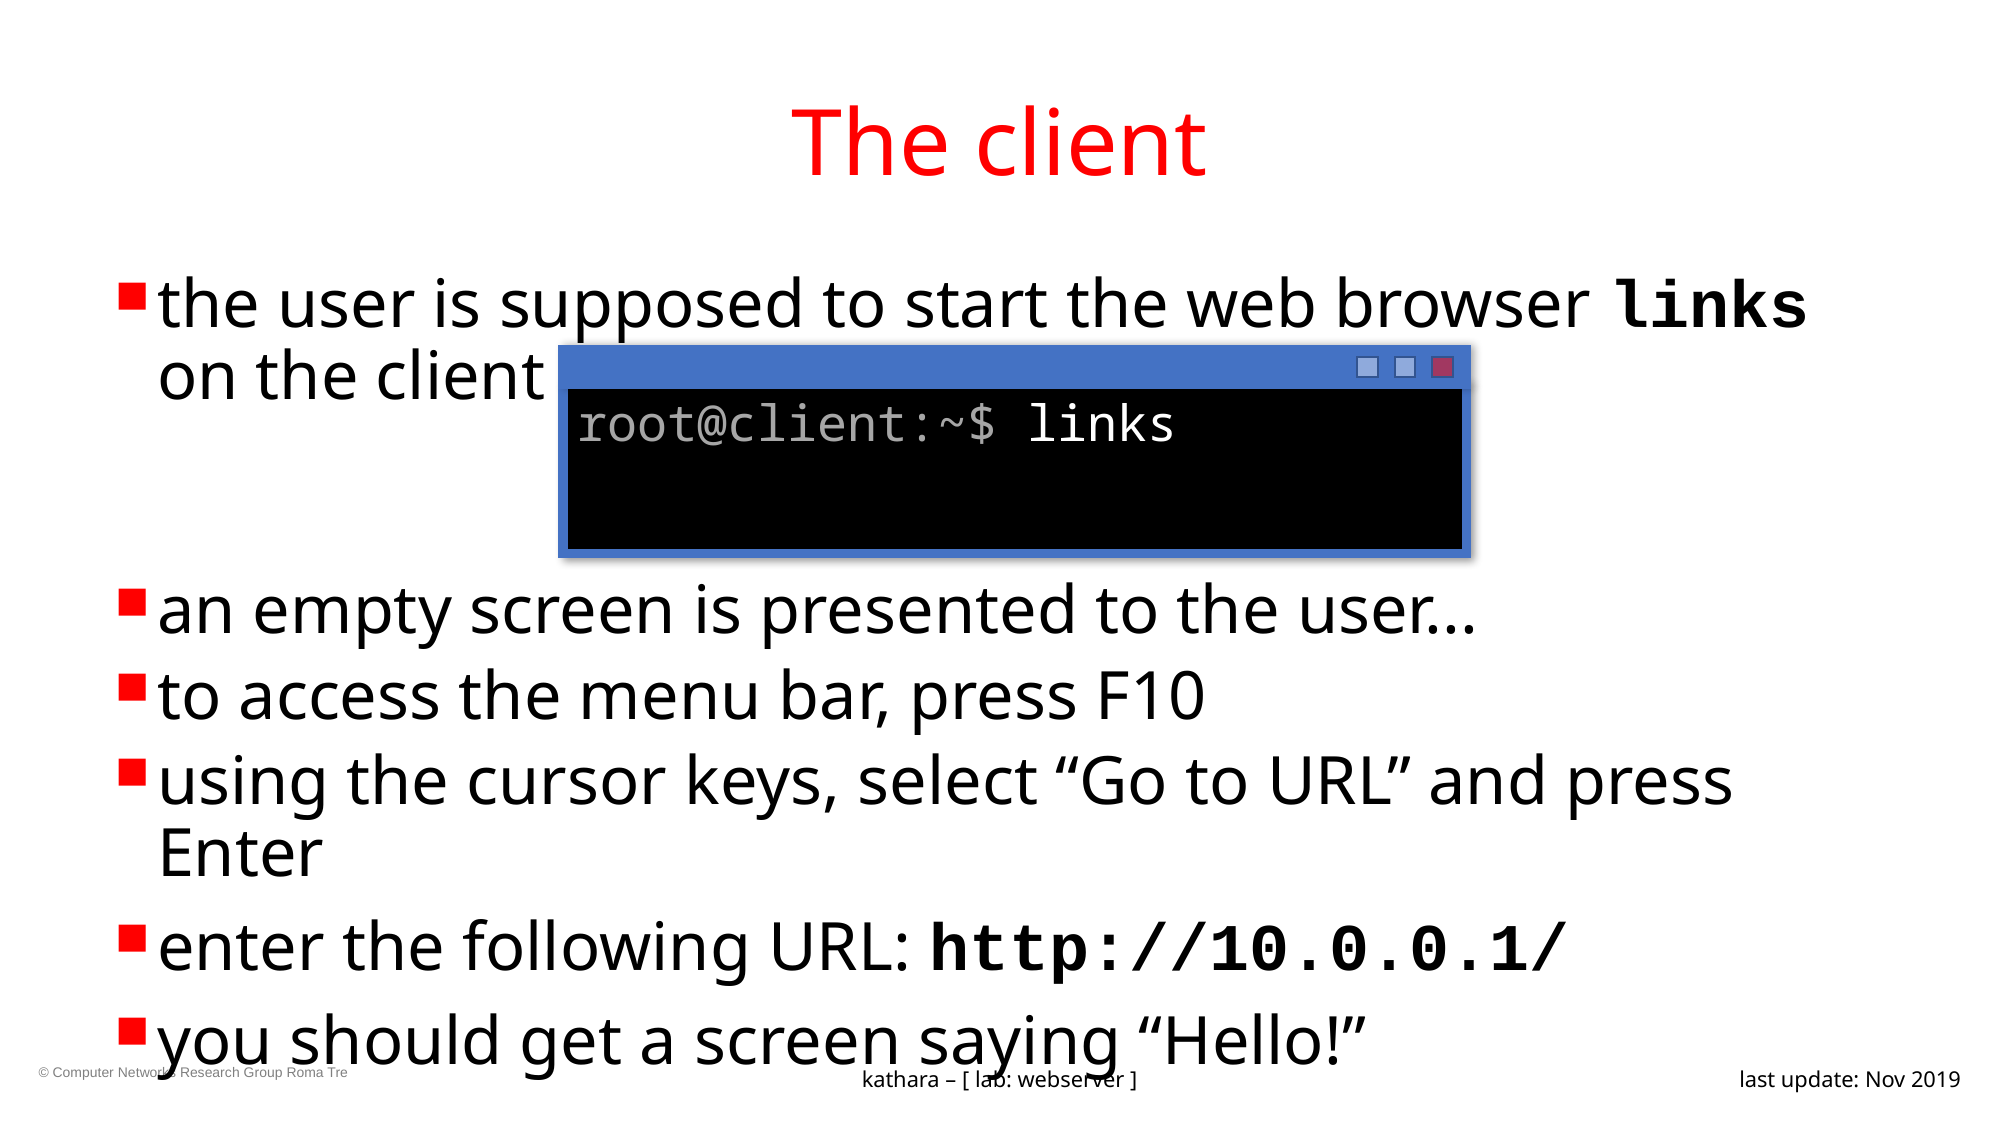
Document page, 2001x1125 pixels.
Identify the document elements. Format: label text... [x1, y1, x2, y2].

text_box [562, 349, 1467, 554]
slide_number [1519, 1058, 1977, 1114]
footer kathara – [ lab: webserver ] [511, 1058, 1489, 1114]
list the user is supposed to start the web browser links on the client an empty screen is presented to the user... to access the menu bar, press F10 using the cursor keys, select “Go to URL” and press Enter enter the following URL: http://10.0.0.1/ you should get a screen saying “Hello!” [99, 262, 1900, 1005]
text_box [1357, 356, 1454, 378]
title The client [99, 45, 1900, 233]
